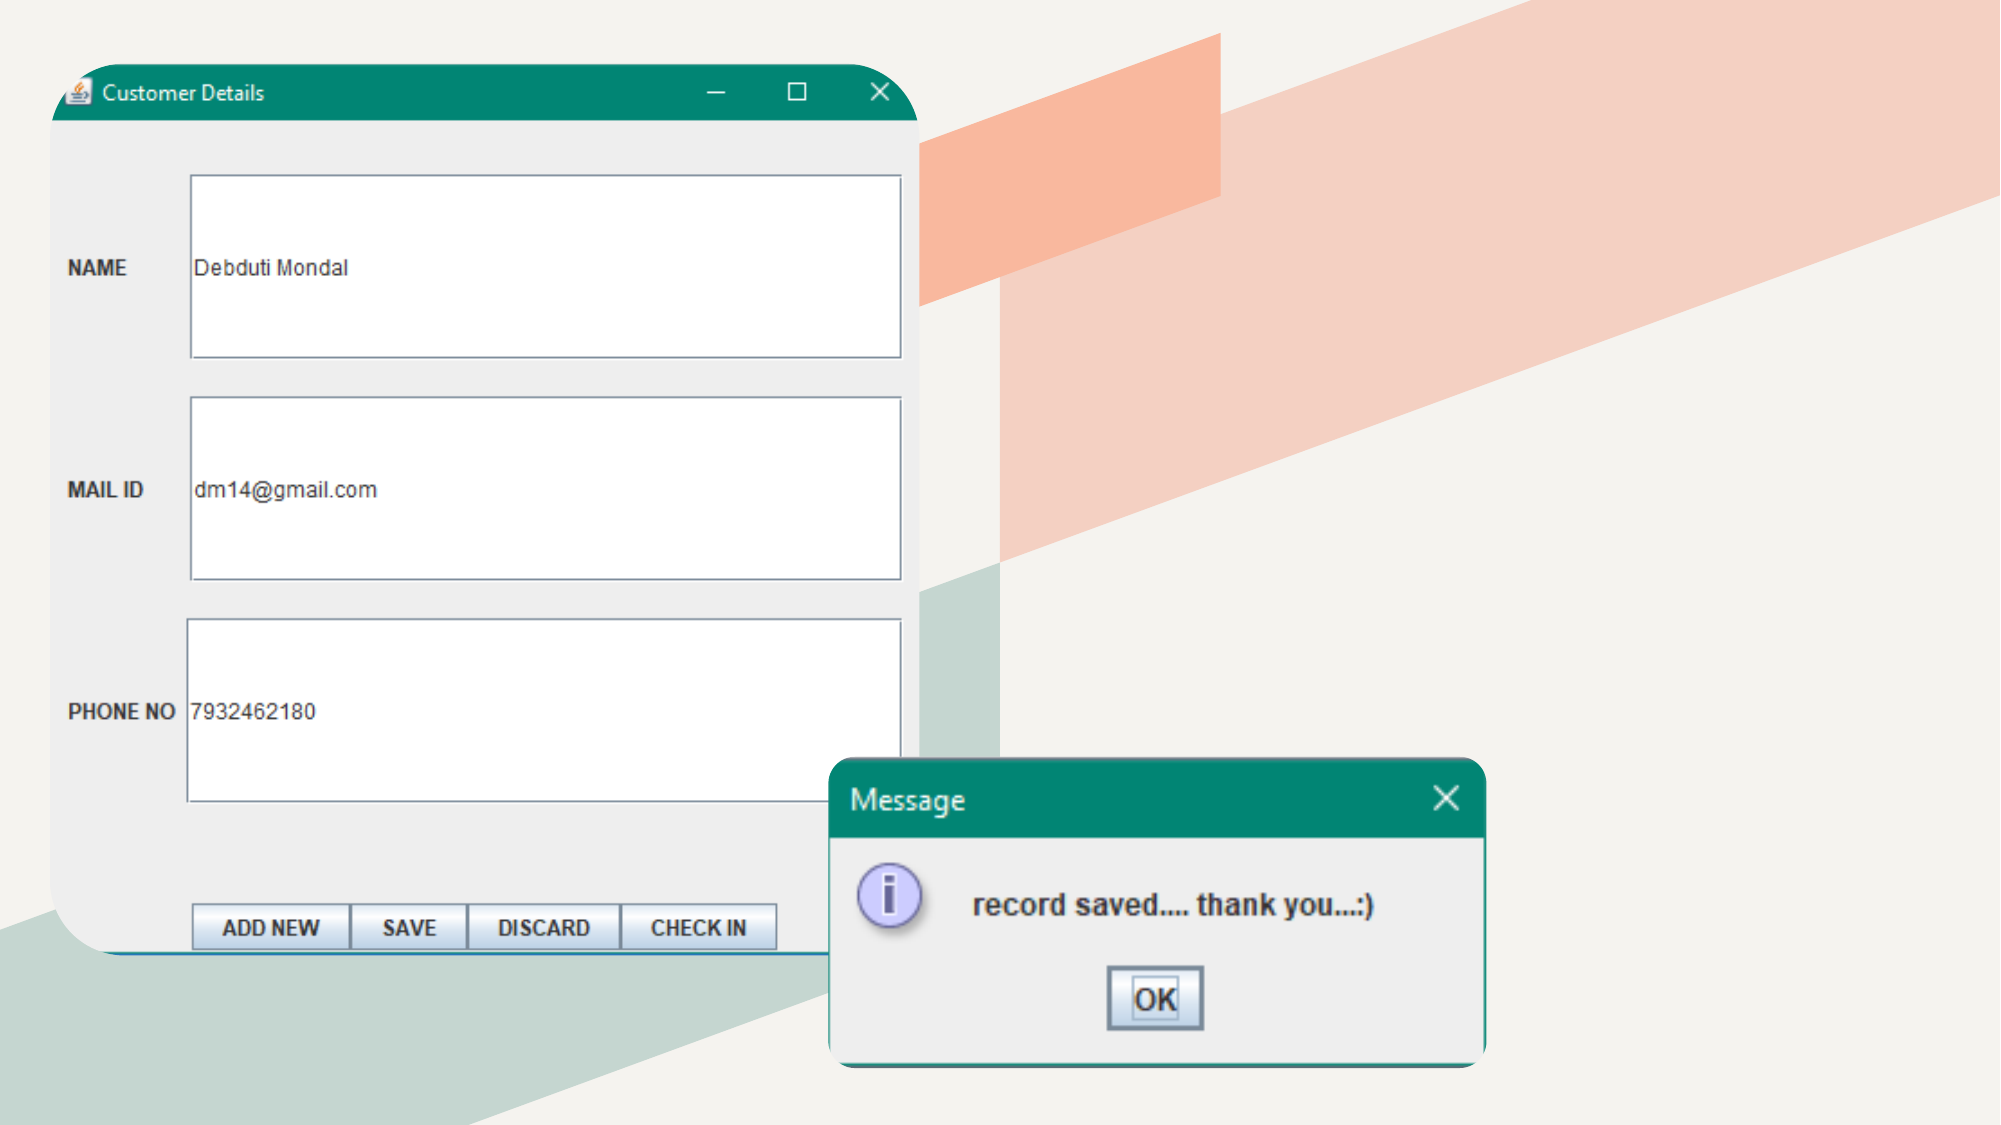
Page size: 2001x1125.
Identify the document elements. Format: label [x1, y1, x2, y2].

picture [49, 63, 1487, 1069]
